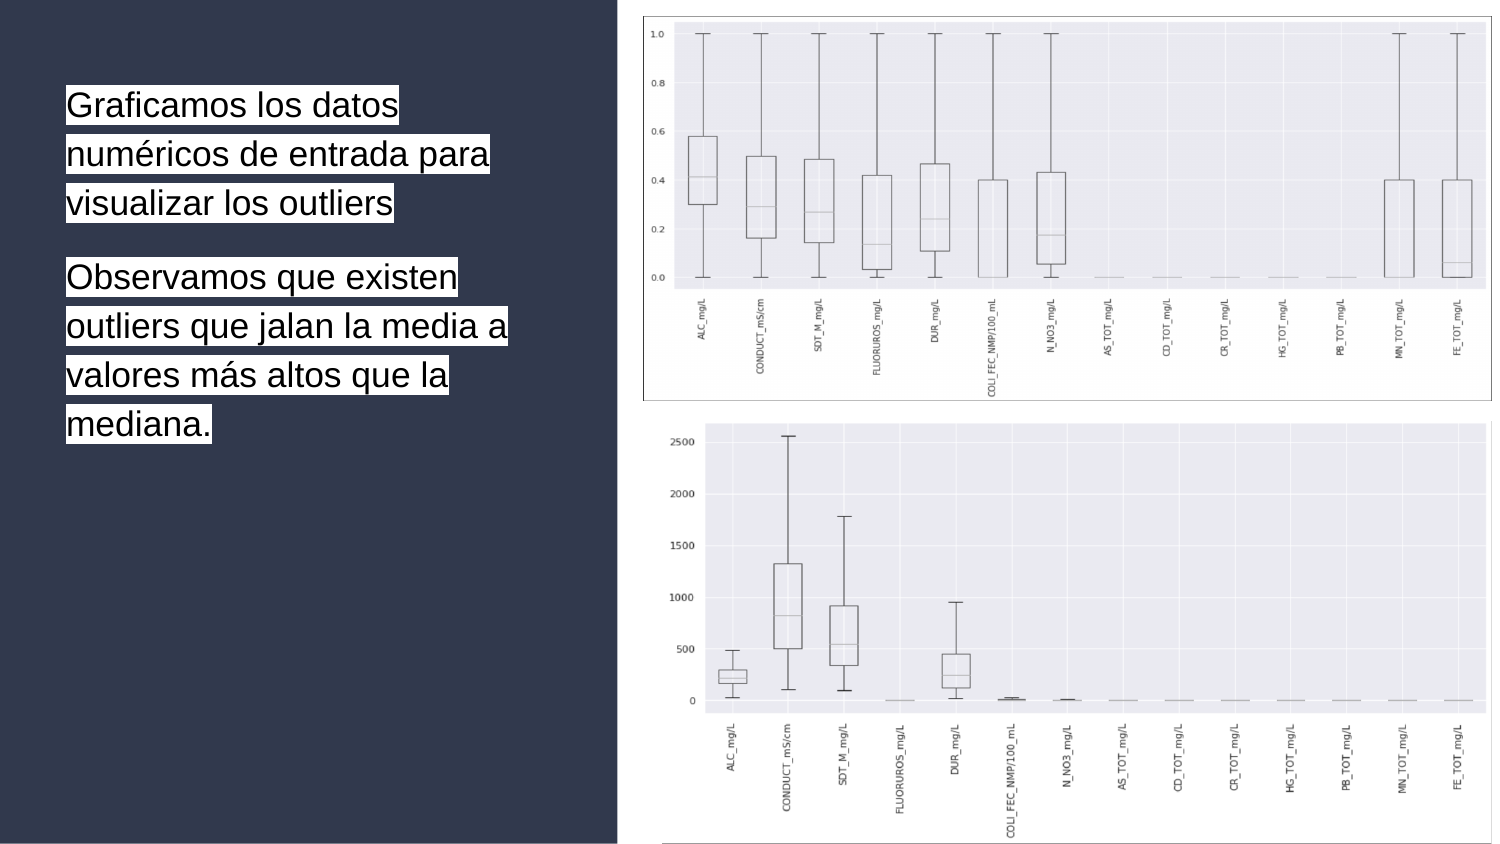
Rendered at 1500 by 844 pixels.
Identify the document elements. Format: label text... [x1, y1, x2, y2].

list Graficamos los datos numéricos de entrada para visualizar los outliers Observamos que existen outliers que jalan la media a valores más altos que la mediana. [51, 60, 565, 438]
picture [661, 421, 1492, 844]
picture [643, 15, 1492, 401]
